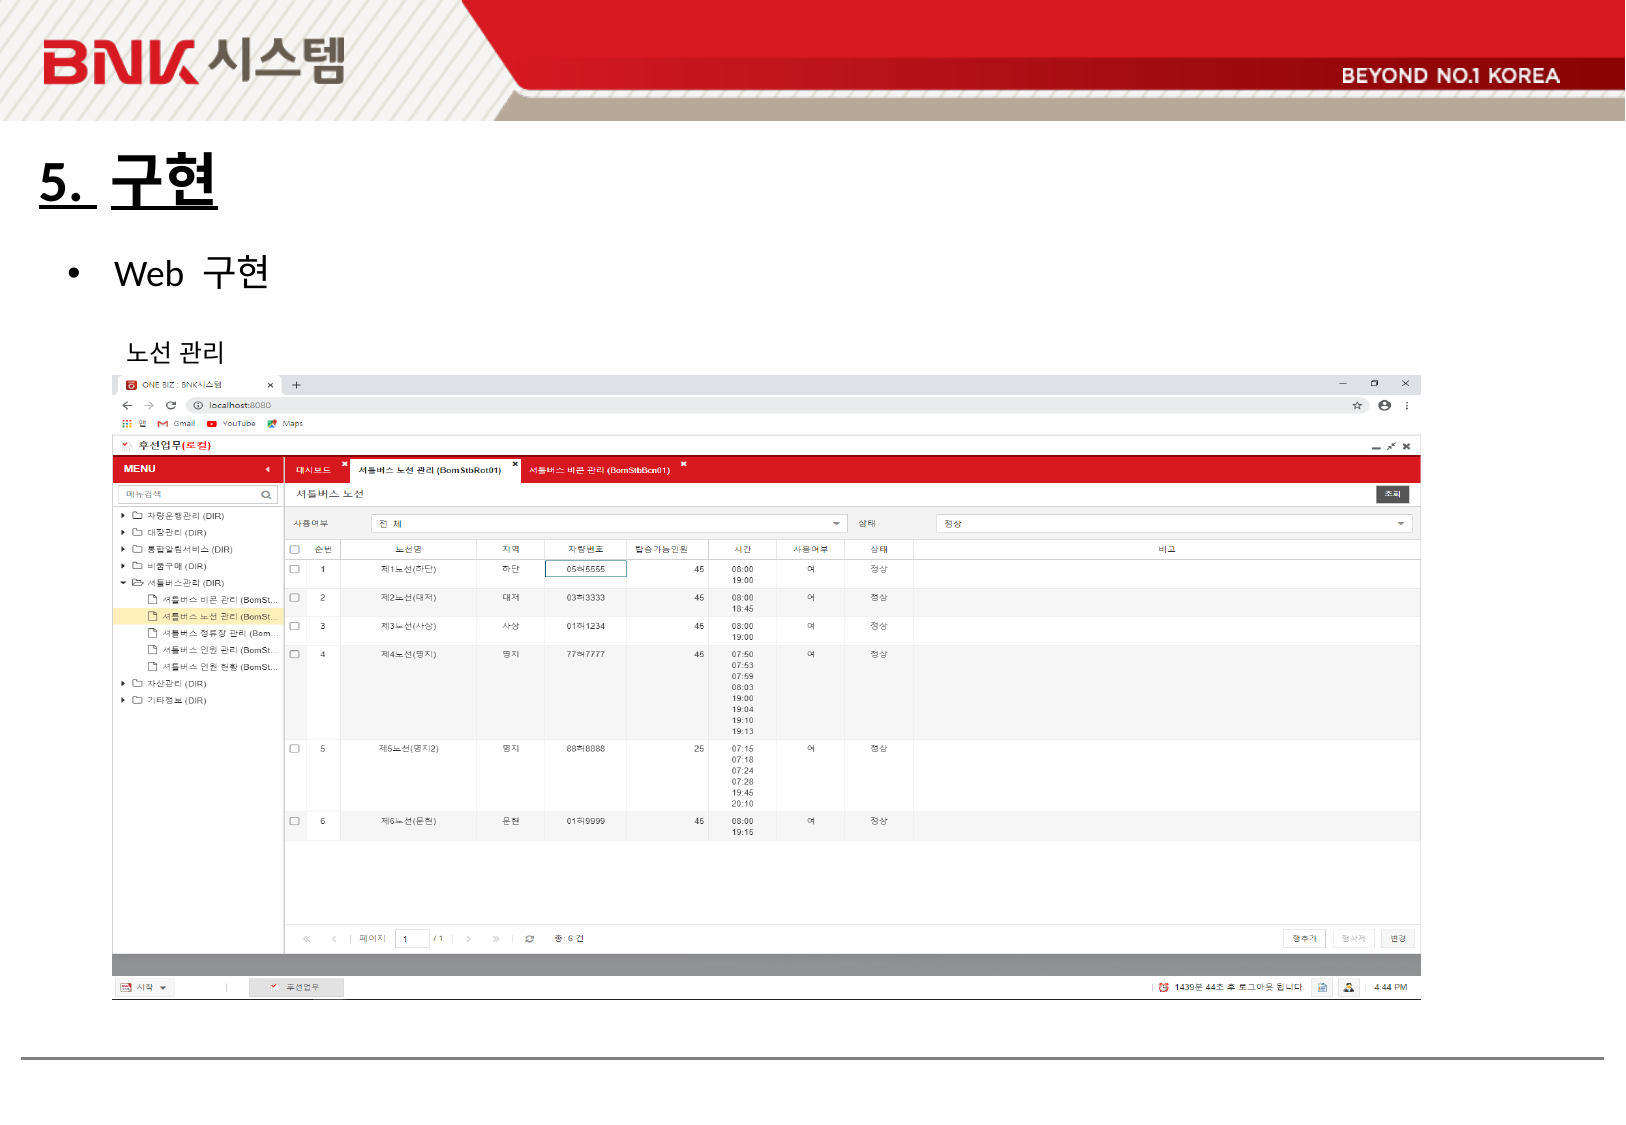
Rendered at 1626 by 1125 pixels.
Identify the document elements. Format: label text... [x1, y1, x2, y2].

text_box 5. 구현 [23, 135, 411, 221]
picture [0, 0, 1625, 121]
text_box Web 구현 [52, 242, 382, 302]
text_box 노선 관리 [111, 330, 468, 375]
picture [111, 375, 1421, 1000]
